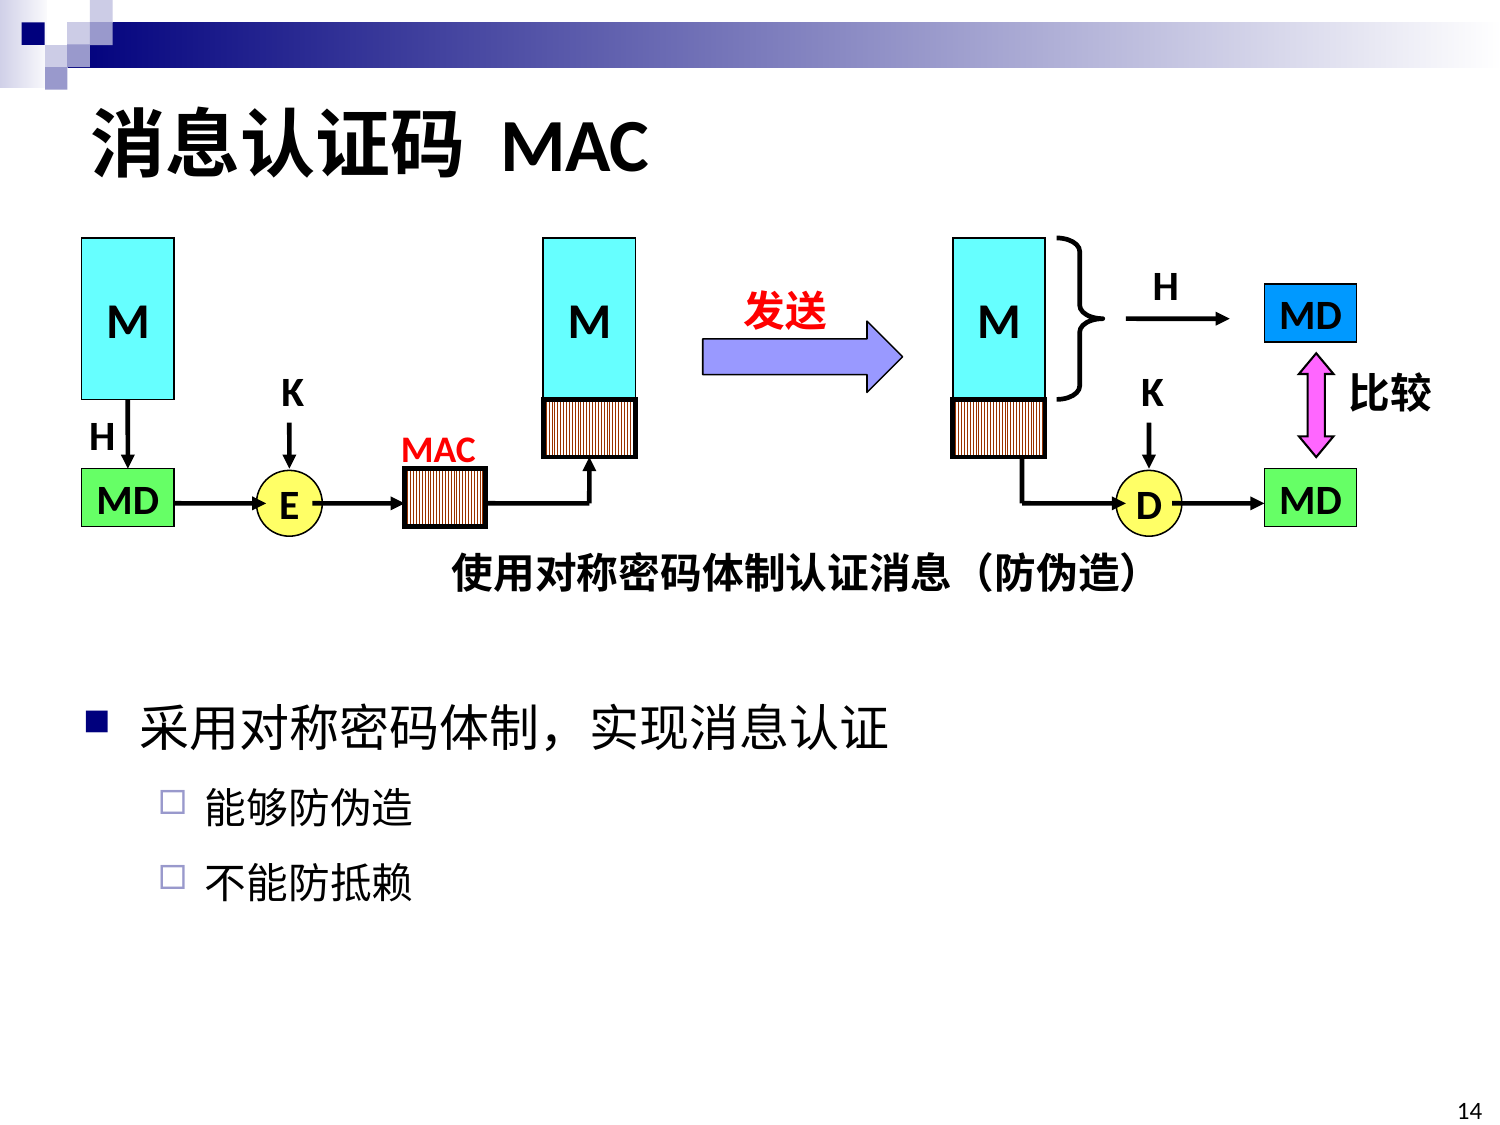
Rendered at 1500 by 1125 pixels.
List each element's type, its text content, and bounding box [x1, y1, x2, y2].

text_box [73, 237, 1449, 606]
title 消息认证码 MAC [75, 75, 1425, 209]
slide_number 14 [1448, 1100, 1483, 1125]
list 采用对称密码体制，实现消息认证 能够防伪造 不能防抵赖 [67, 659, 1441, 954]
